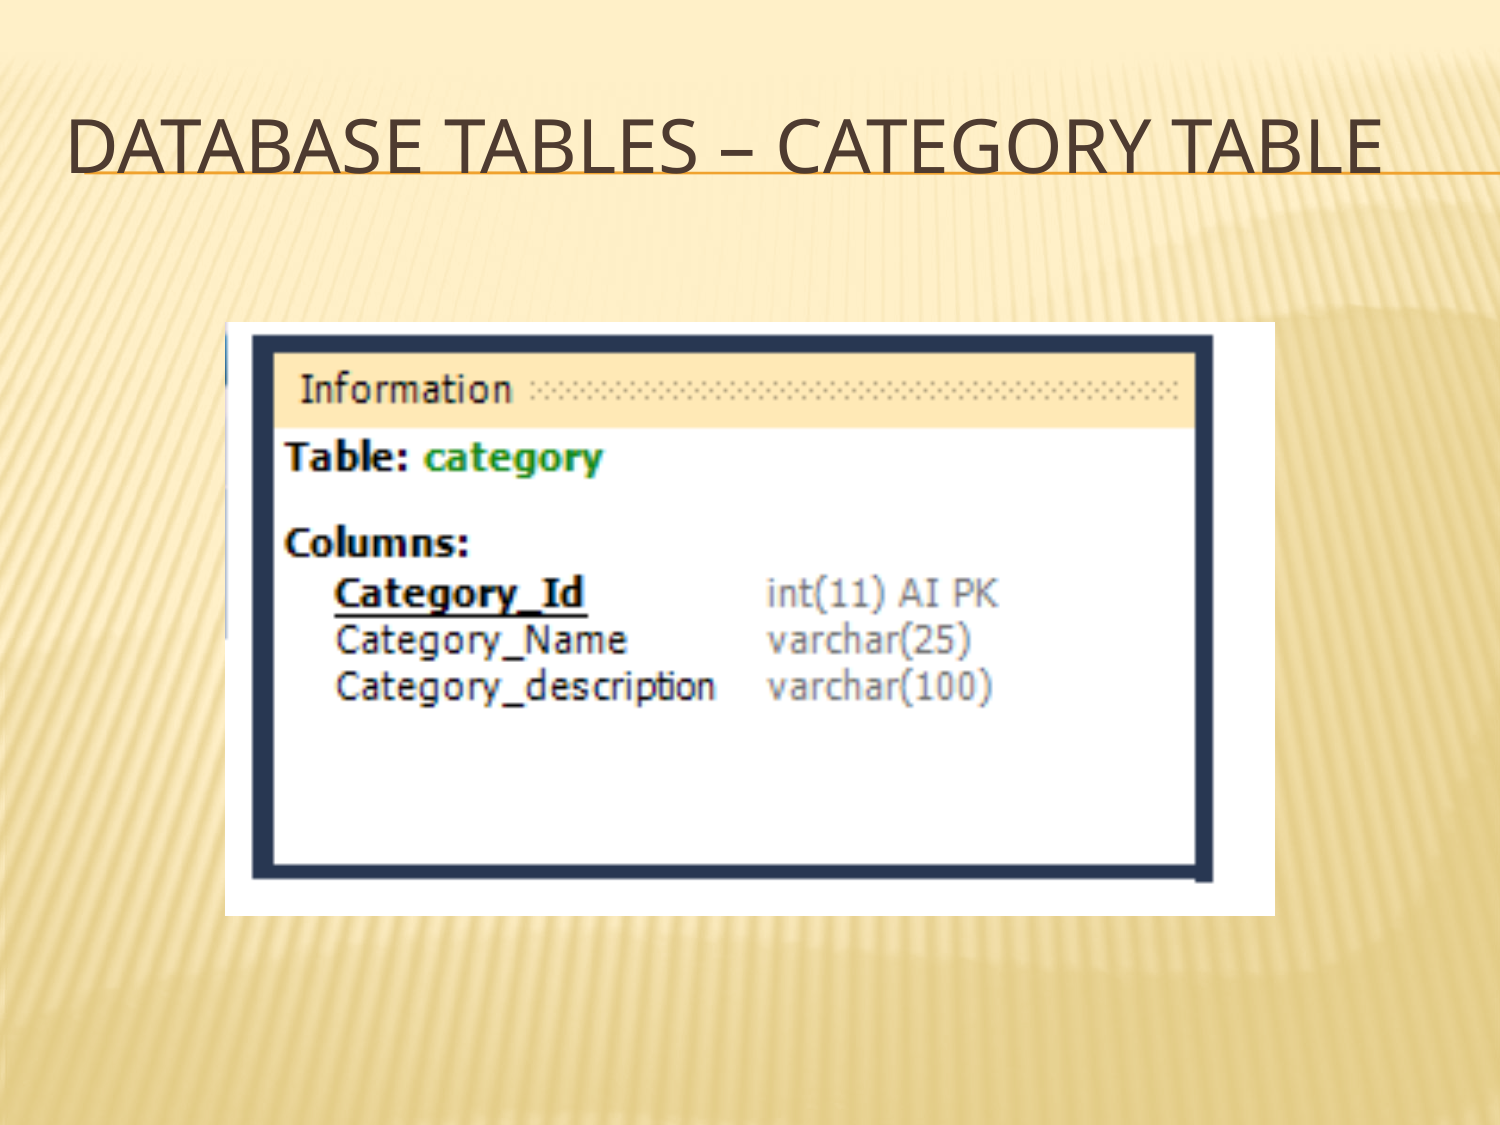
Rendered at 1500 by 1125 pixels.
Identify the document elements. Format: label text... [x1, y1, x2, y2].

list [224, 322, 1276, 916]
title DATABASE TABLES – CATEGORY TABLE [50, 75, 1475, 213]
